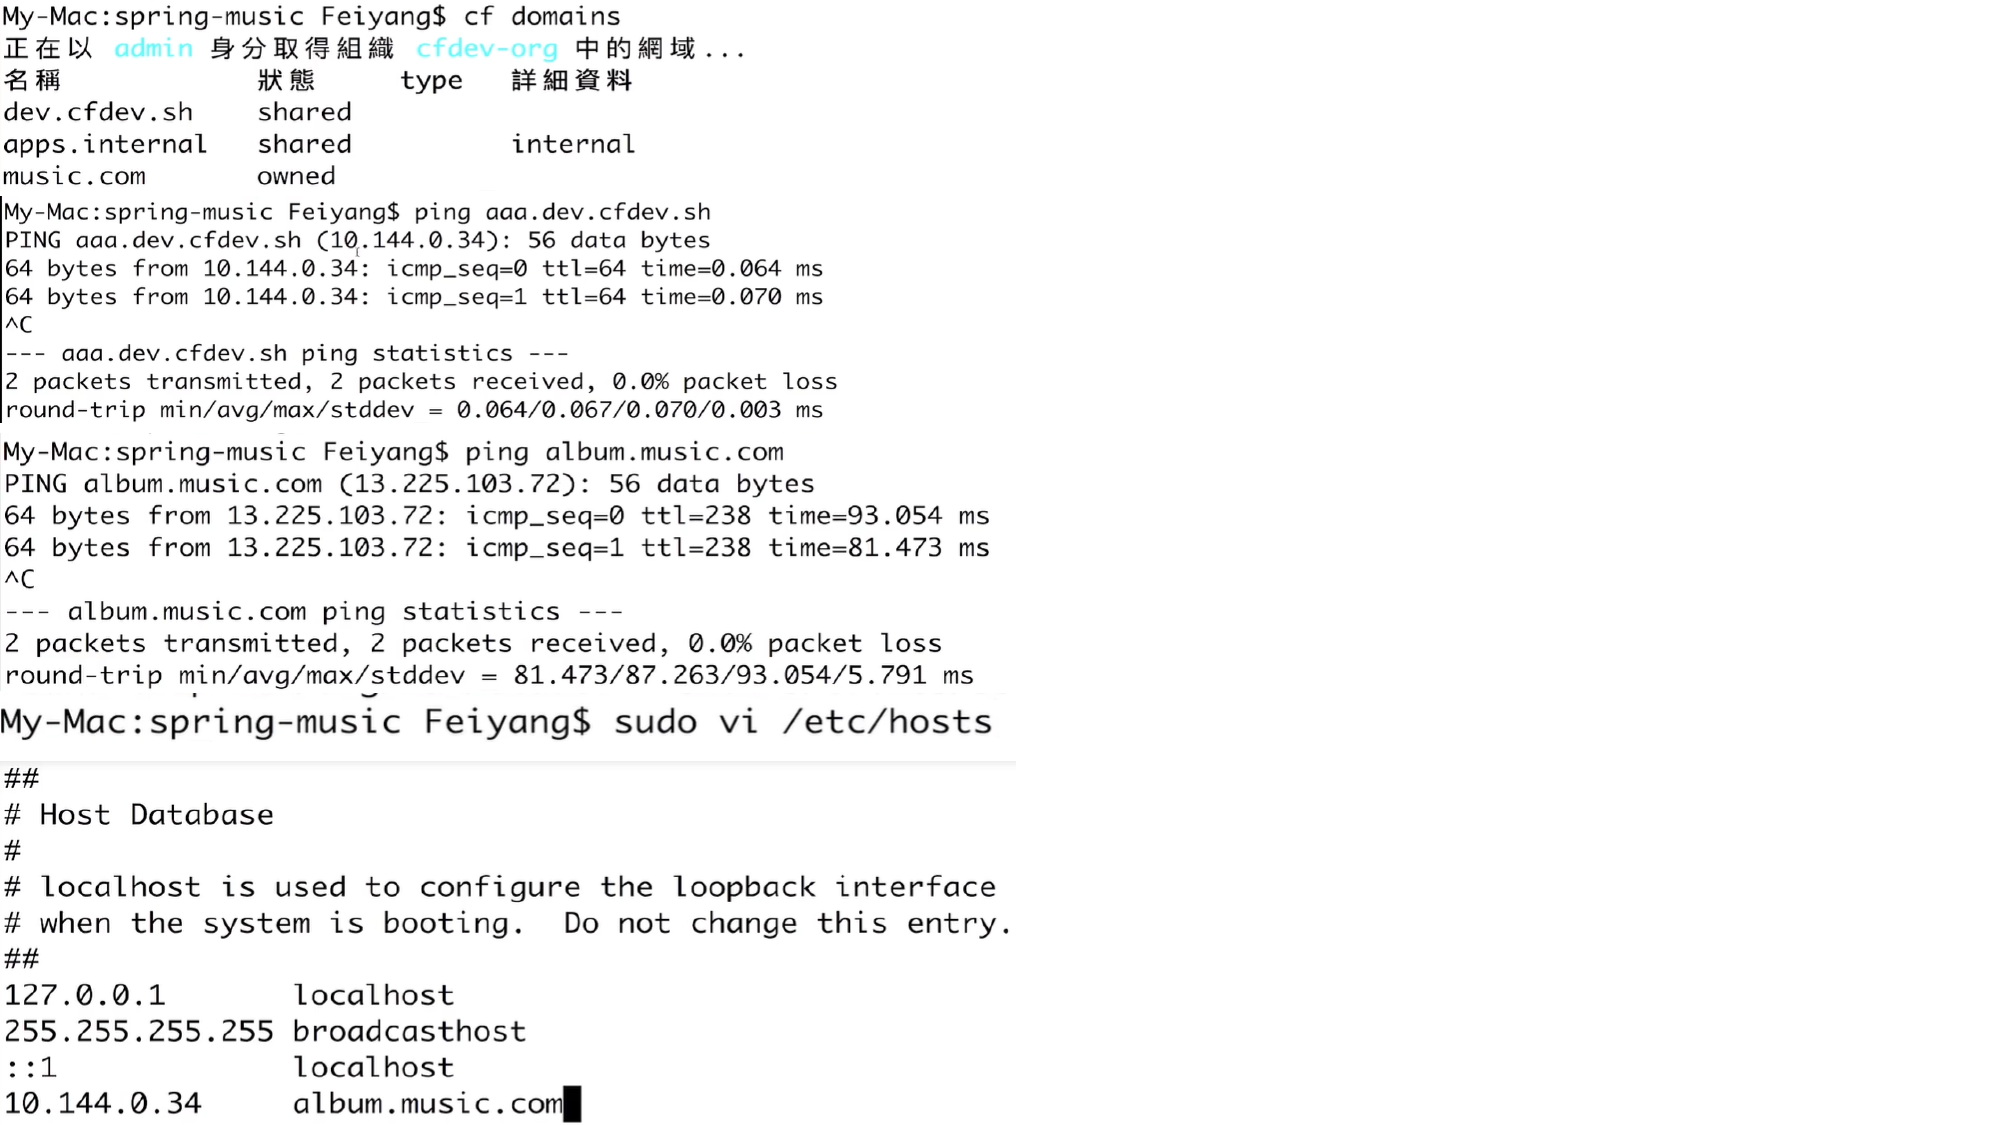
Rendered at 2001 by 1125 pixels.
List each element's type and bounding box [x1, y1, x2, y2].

picture [0, 0, 752, 191]
picture [0, 692, 1006, 743]
picture [0, 433, 996, 691]
picture [0, 196, 838, 423]
picture [0, 761, 1016, 1125]
